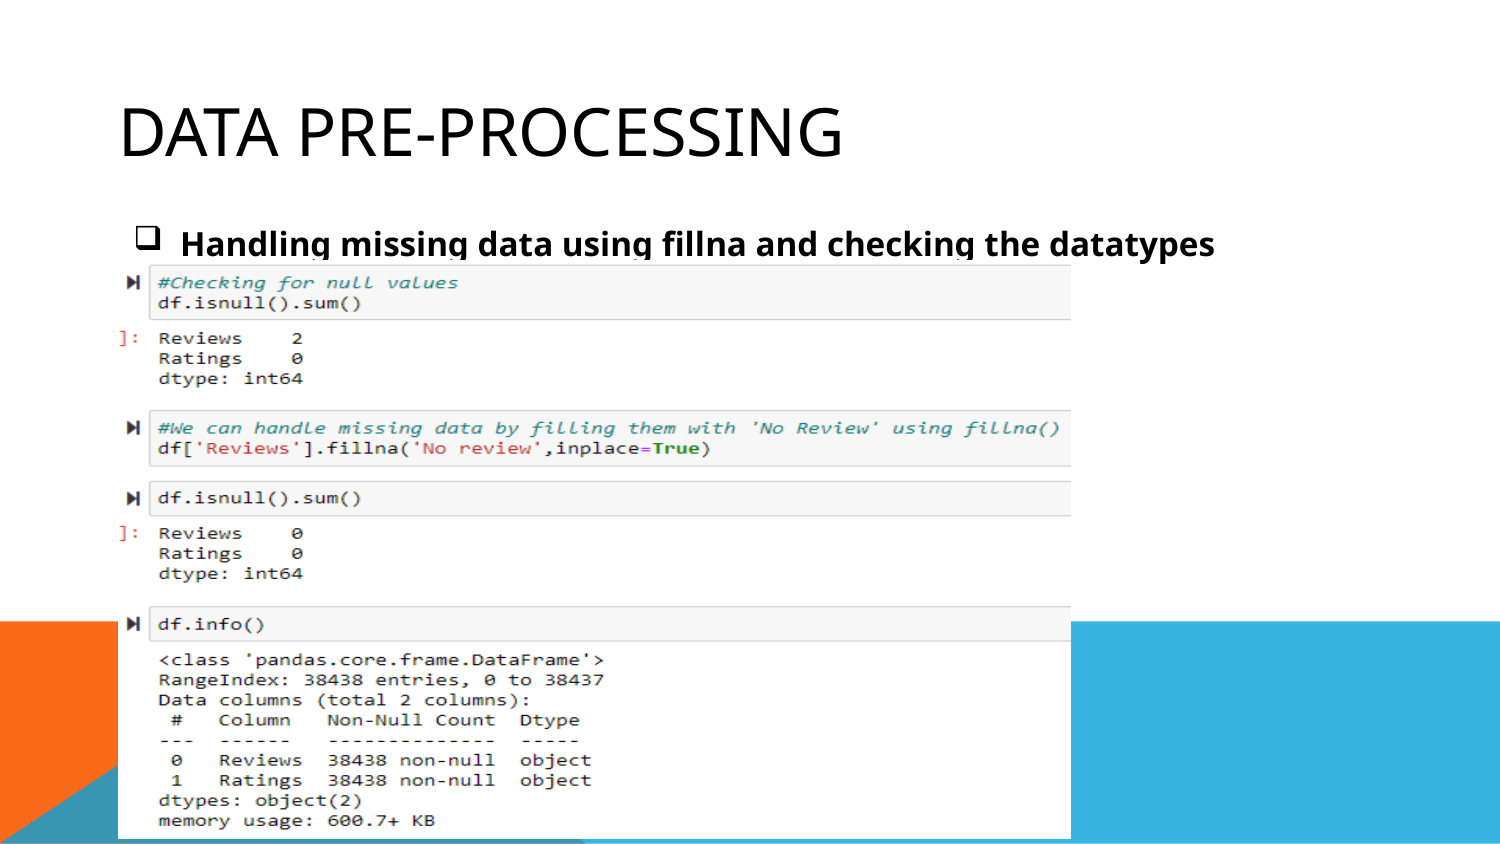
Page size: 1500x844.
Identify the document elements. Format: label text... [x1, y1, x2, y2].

title DATA PRE-PROCESSING [118, 40, 1360, 219]
picture [118, 260, 1071, 839]
text_box Handling missing data using fillna and checking the datatypes [118, 175, 1306, 271]
